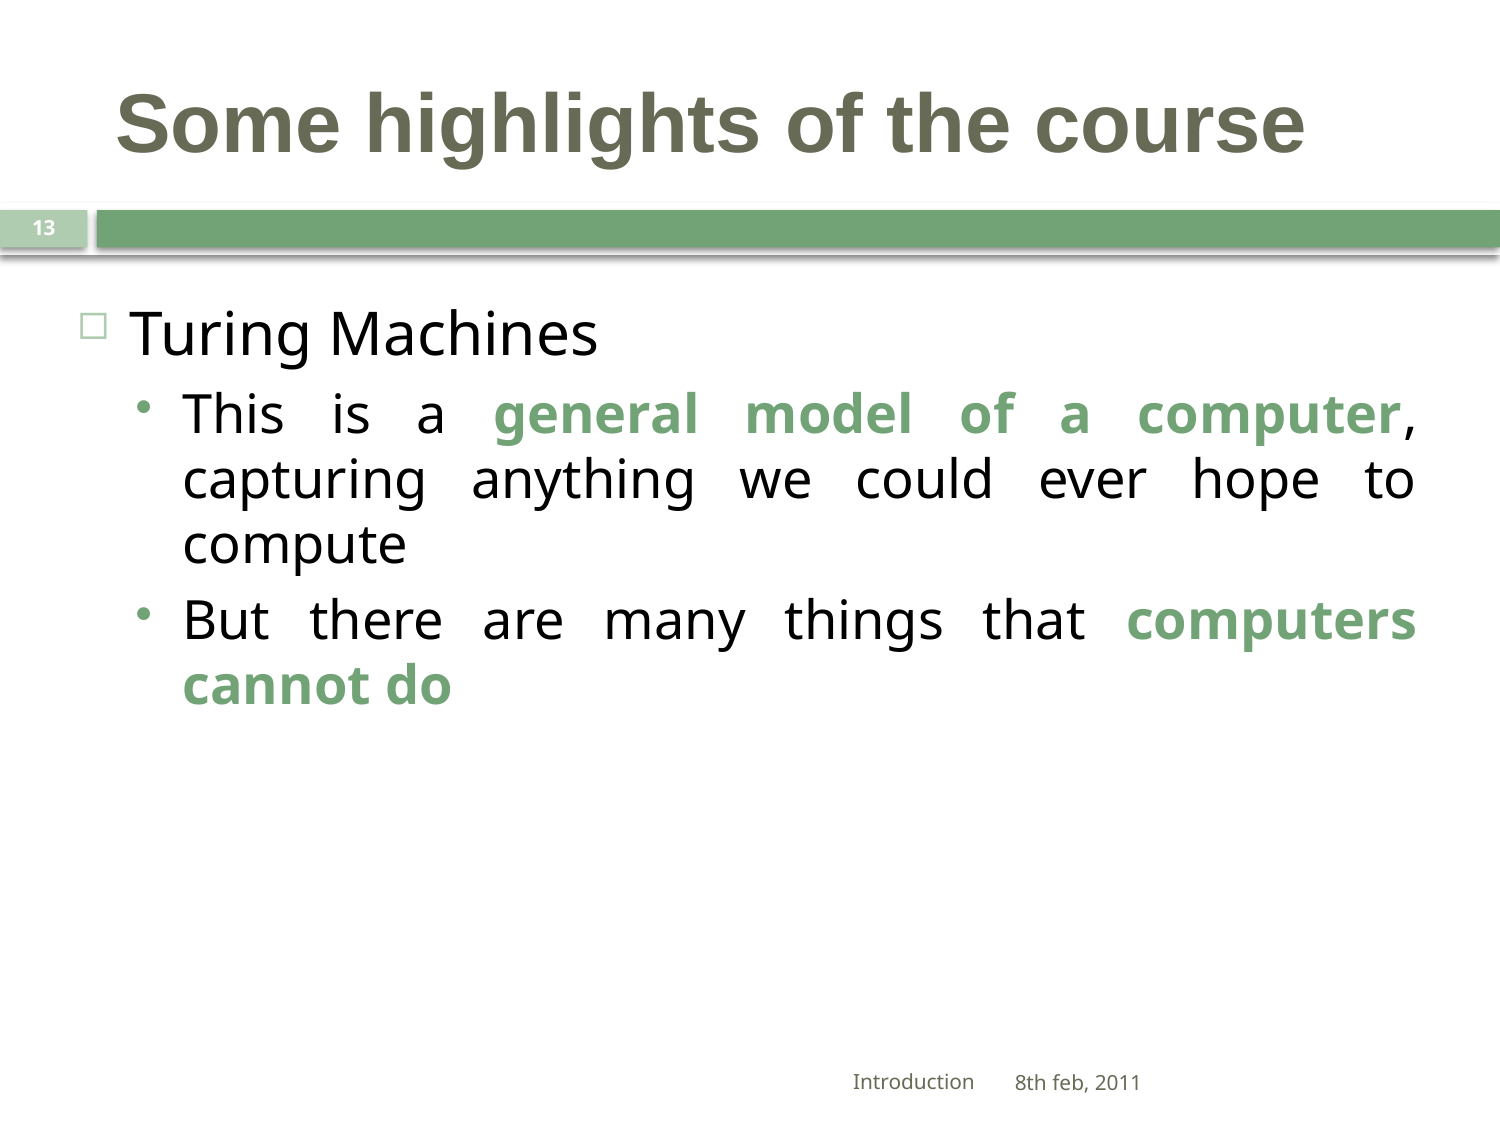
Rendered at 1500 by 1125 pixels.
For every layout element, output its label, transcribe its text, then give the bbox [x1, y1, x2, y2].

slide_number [999, 1052, 1438, 1113]
slide_number 13 [0, 208, 88, 249]
title Some highlights of the course [100, 37, 1438, 200]
footer Introduction [99, 1052, 990, 1113]
list Turing Machines This is a general model of a computer, capturing anything we could ever hope to compute But there are many things that computers cannot do [62, 287, 1433, 975]
